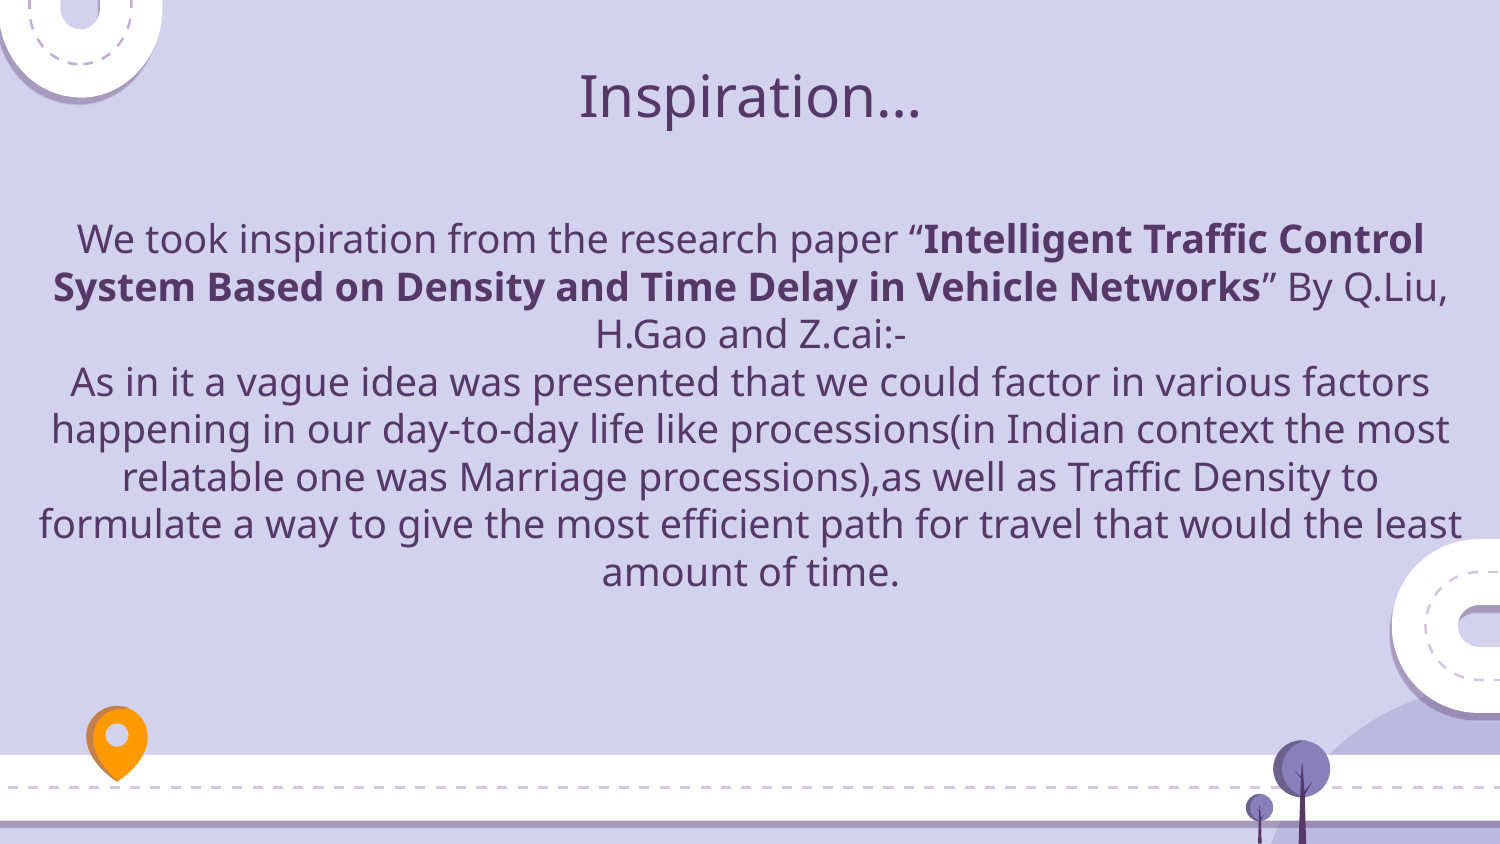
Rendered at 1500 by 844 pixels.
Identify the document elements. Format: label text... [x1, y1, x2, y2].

subtitle Inspiration… We took inspiration from the research paper “Intelligent Traffic Control System Based on Density and Time Delay in Vehicle Networks” By Q.Liu, H.Gao and Z.cai:- As in it a vague idea was presented that we could factor in various factors happening in our day-to-day life like processions(in Indian context the most relatable one was Marriage processions),as well as Traffic Density to formulate a way to give the most efficient path for travel that would the least amount of time. [13, 44, 1489, 731]
